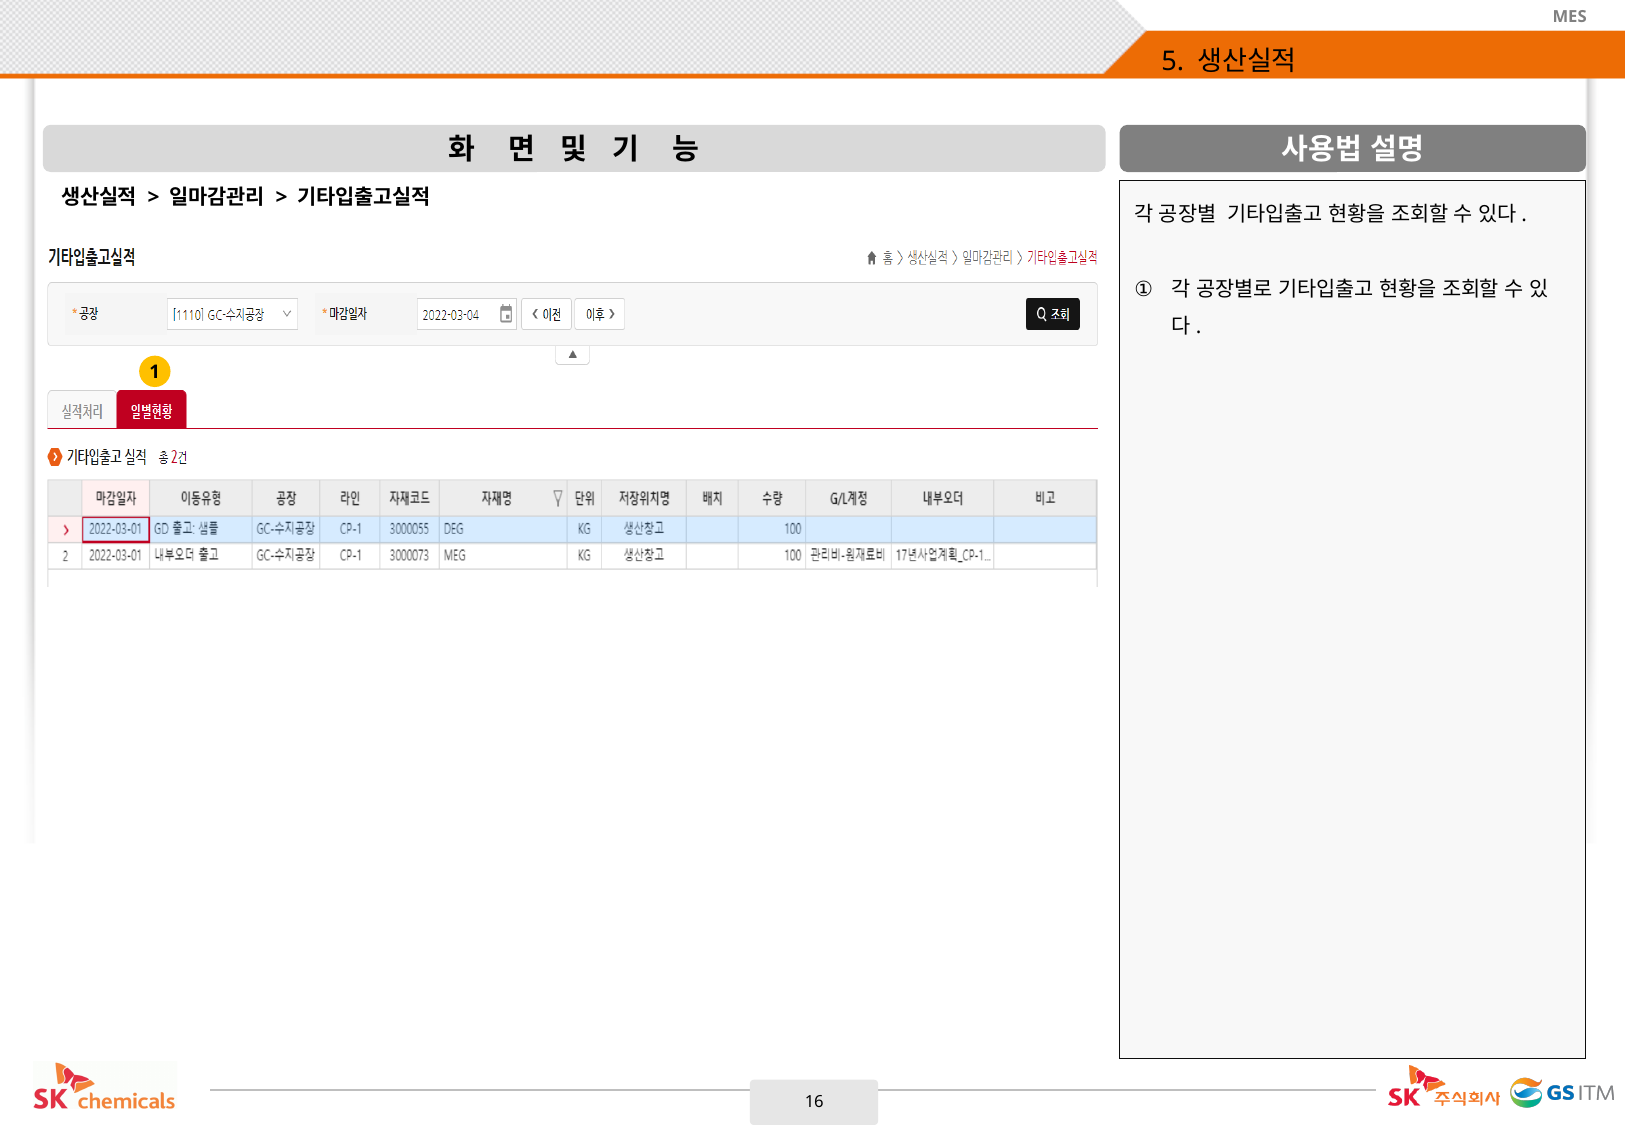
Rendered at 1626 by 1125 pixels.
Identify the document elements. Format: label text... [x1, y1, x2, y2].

title 5. 생산실적 [1146, 28, 1625, 92]
picture [0, 0, 1625, 1125]
text_box 생산실적 > 일마감관리 > 기타입출고실적 [46, 176, 446, 217]
text_box 각 공장별 기타입출고 현황을 조회할 수 있다. 각 공장별로 기타입출고 현황을 조회할 수 있다. [1119, 180, 1586, 1059]
